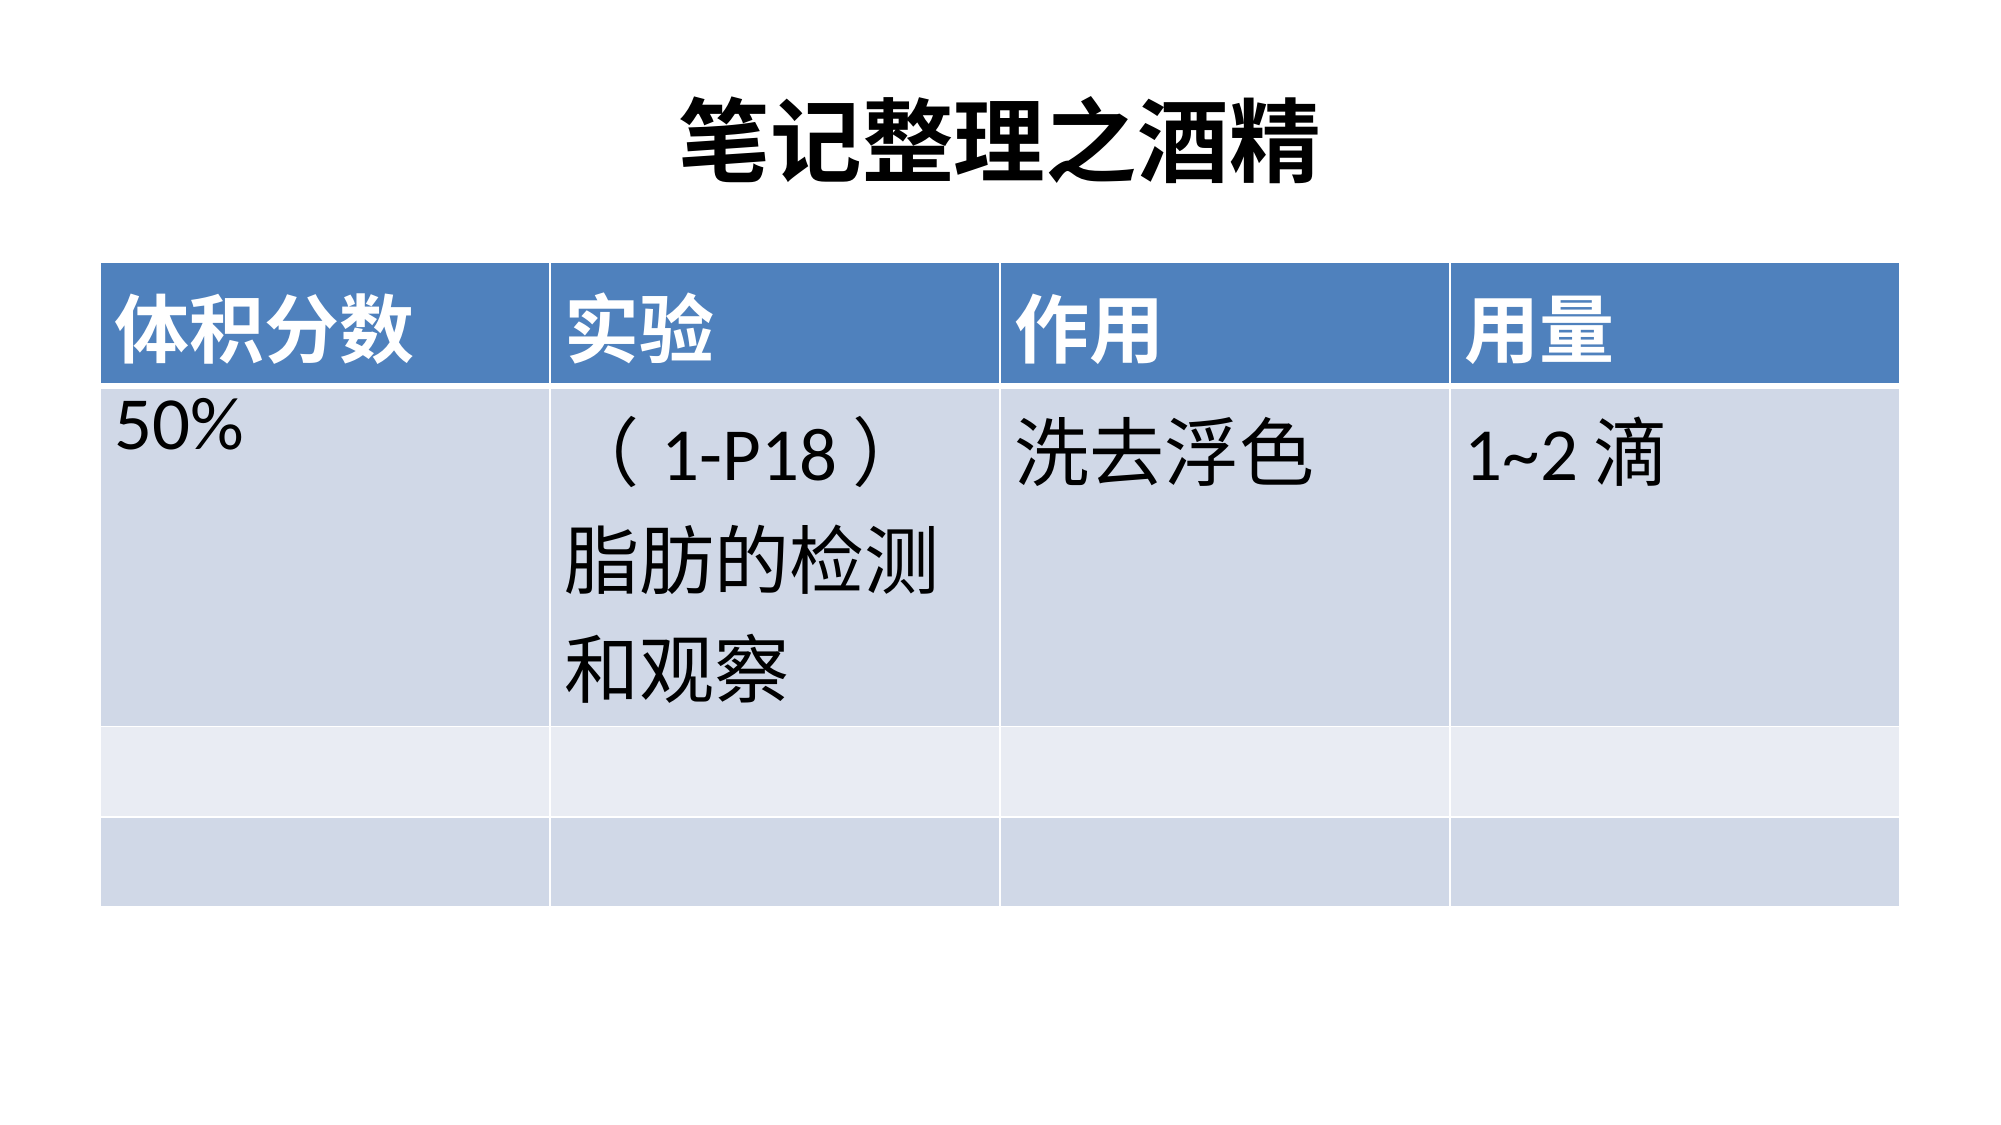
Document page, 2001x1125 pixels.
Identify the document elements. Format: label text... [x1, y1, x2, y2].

table_cell 1~2滴 [1451, 389, 1899, 726]
table_cell [1451, 727, 1899, 816]
title 笔记整理之酒精 [99, 45, 1900, 233]
table_cell [1001, 818, 1449, 906]
table_header 体积分数 [101, 263, 549, 383]
table_cell [101, 727, 549, 816]
table_cell （1-P18）脂肪的检测和观察 [551, 389, 999, 726]
table_cell 洗去浮色 [1001, 389, 1449, 726]
table_cell [1001, 727, 1449, 816]
table_header 用量 [1451, 263, 1899, 383]
table_cell [551, 727, 999, 816]
table_cell 50% [101, 389, 549, 726]
table_header 作用 [1001, 263, 1449, 383]
table_cell [551, 818, 999, 906]
table_cell [1451, 818, 1899, 906]
table_cell [101, 818, 549, 906]
table_header 实验 [551, 263, 999, 383]
